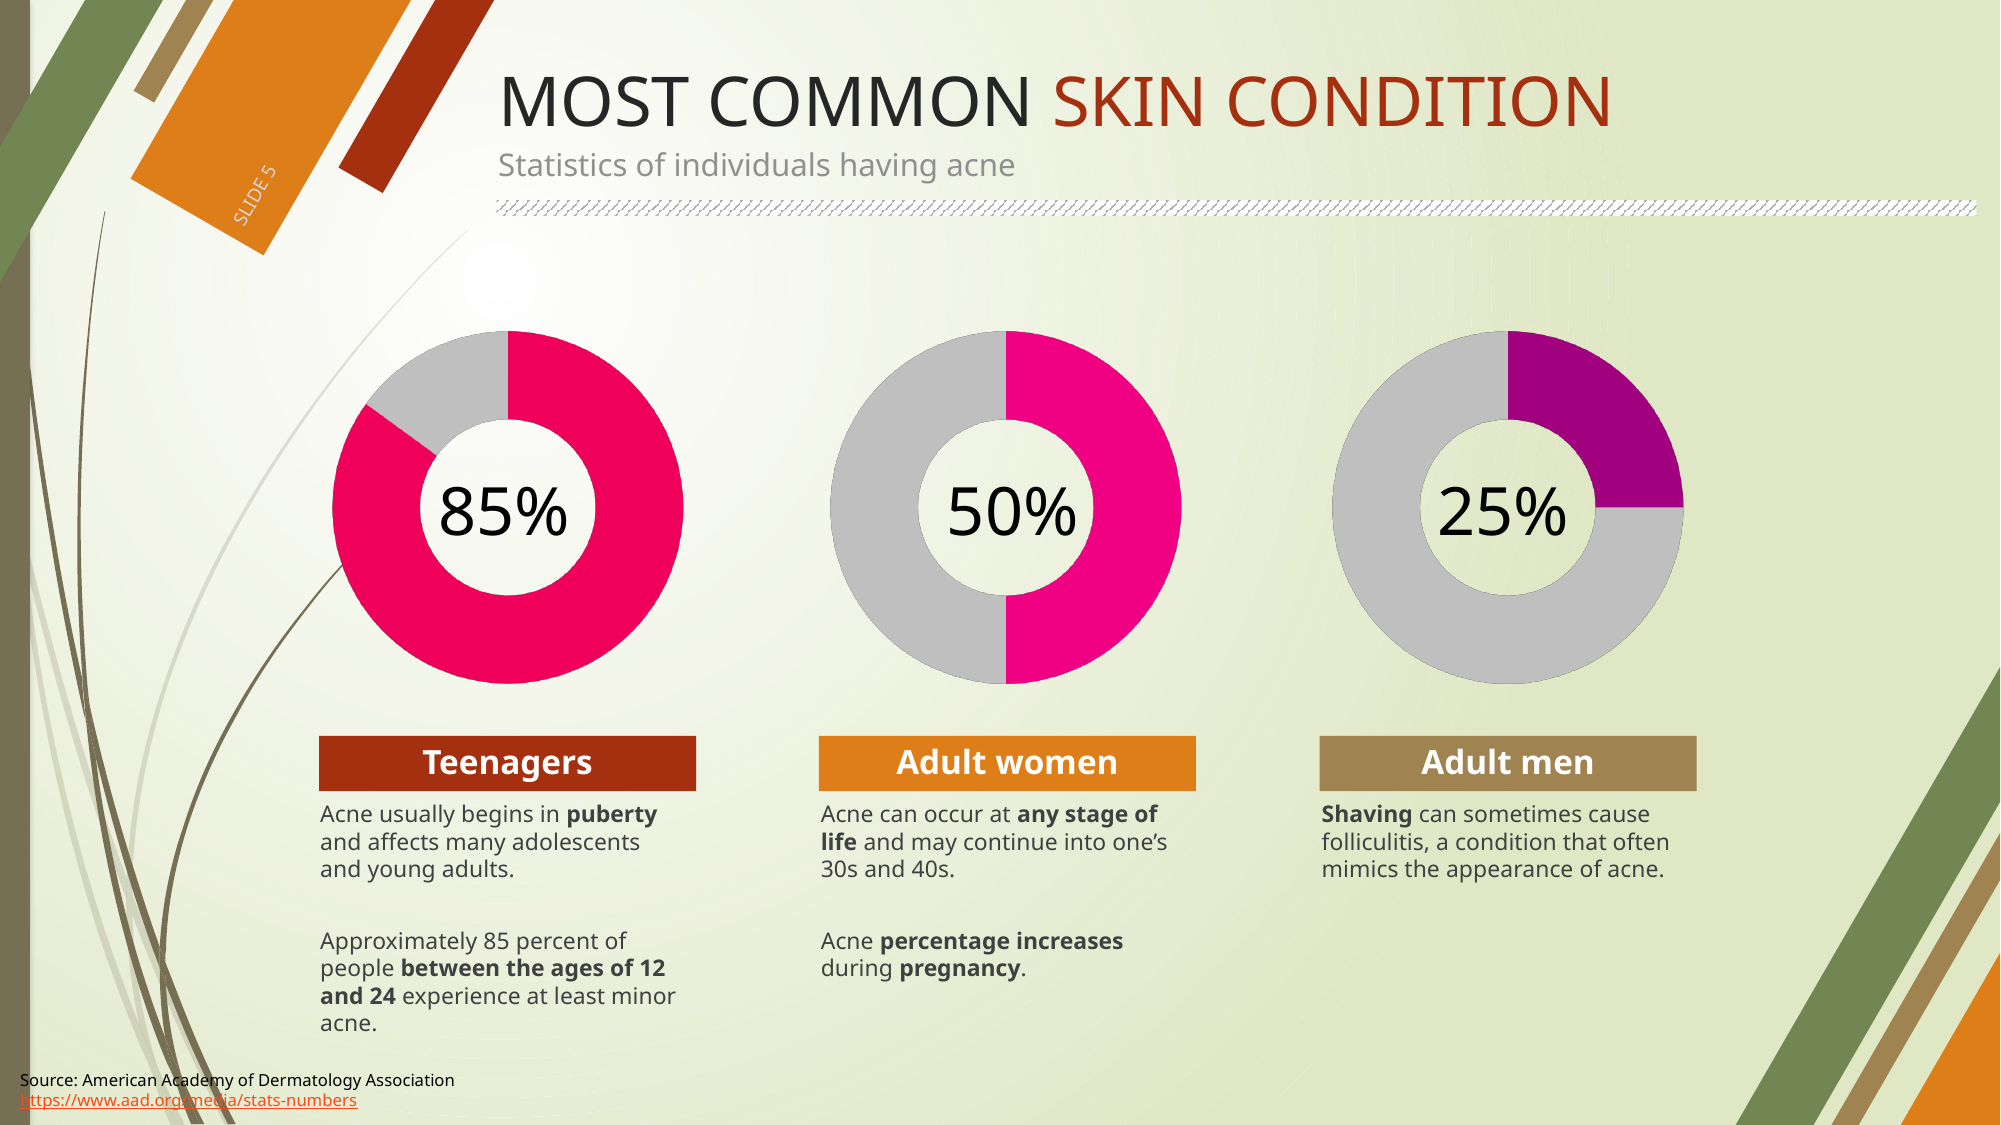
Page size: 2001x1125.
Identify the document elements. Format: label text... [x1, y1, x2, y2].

text_box Source: American Academy of Dermatology Association https://www.aad.org/media/stats-numbers [0, 1049, 502, 1109]
list Adult women [818, 735, 1196, 792]
title MOST COMMON SKIN CONDITION [480, 45, 1977, 133]
list Acne can occur at any stage of life and may continue into one’s 30s and 40s. Acne percentage increases during pregnancy. [803, 790, 1197, 1012]
picture [1317, 317, 1698, 697]
picture [815, 317, 1196, 697]
list Adult men [1319, 735, 1697, 792]
subtitle Statistics of individuals having acne [480, 133, 1977, 193]
list Teenagers [319, 735, 697, 792]
list Shaving can sometimes cause folliculitis, a condition that often mimics the appearance of acne. [1303, 790, 1698, 1012]
picture [496, 200, 1977, 216]
list Acne usually begins in puberty and affects many adolescents and young adults. Approximately 85 percent of people between the ages of 12 and 24 experience at least minor acne. [302, 790, 697, 1012]
slide_number SLIDE 5 [204, 0, 403, 255]
picture [317, 317, 697, 697]
